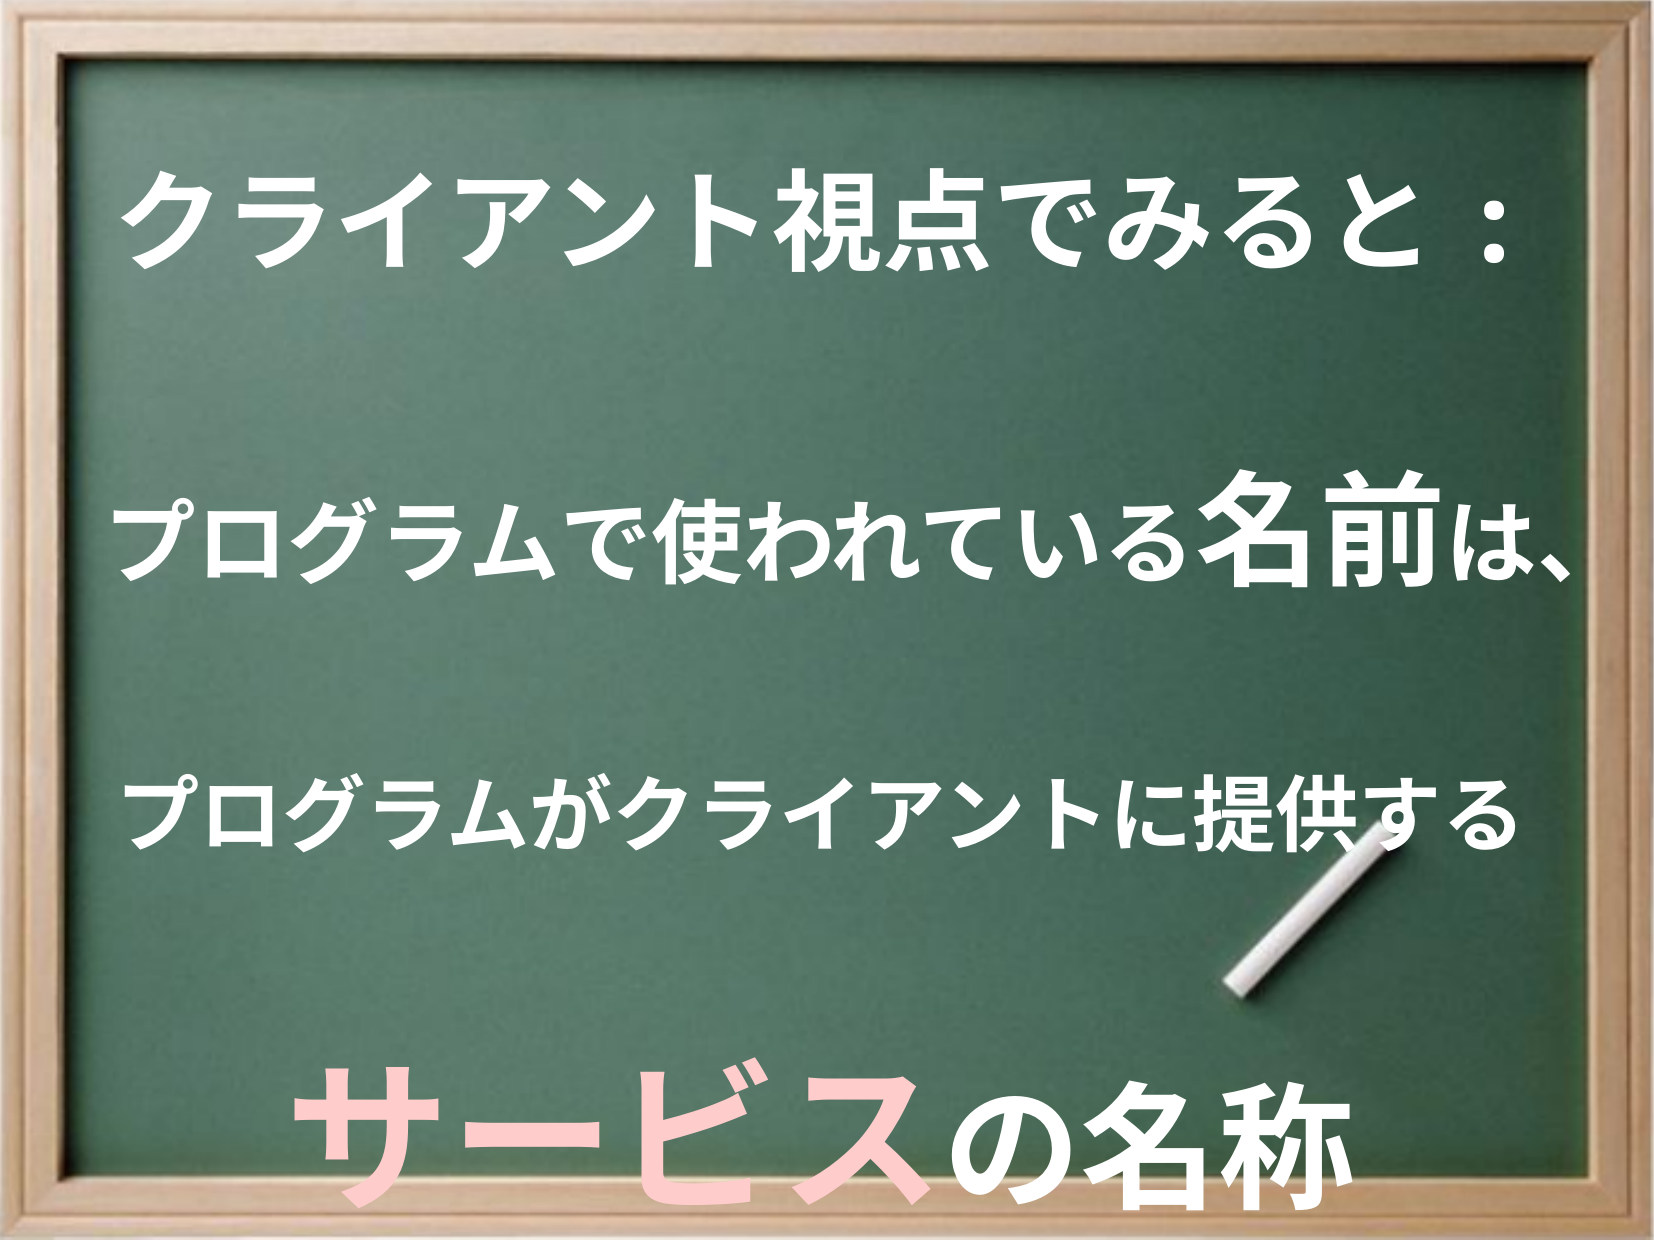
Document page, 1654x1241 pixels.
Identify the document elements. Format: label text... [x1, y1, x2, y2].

picture [0, 0, 1654, 1240]
title クライアント視点でみると: プログラムで使われている名前は、 プログラムがクライアントに提供する サービスの名称 [76, 69, 1566, 1131]
